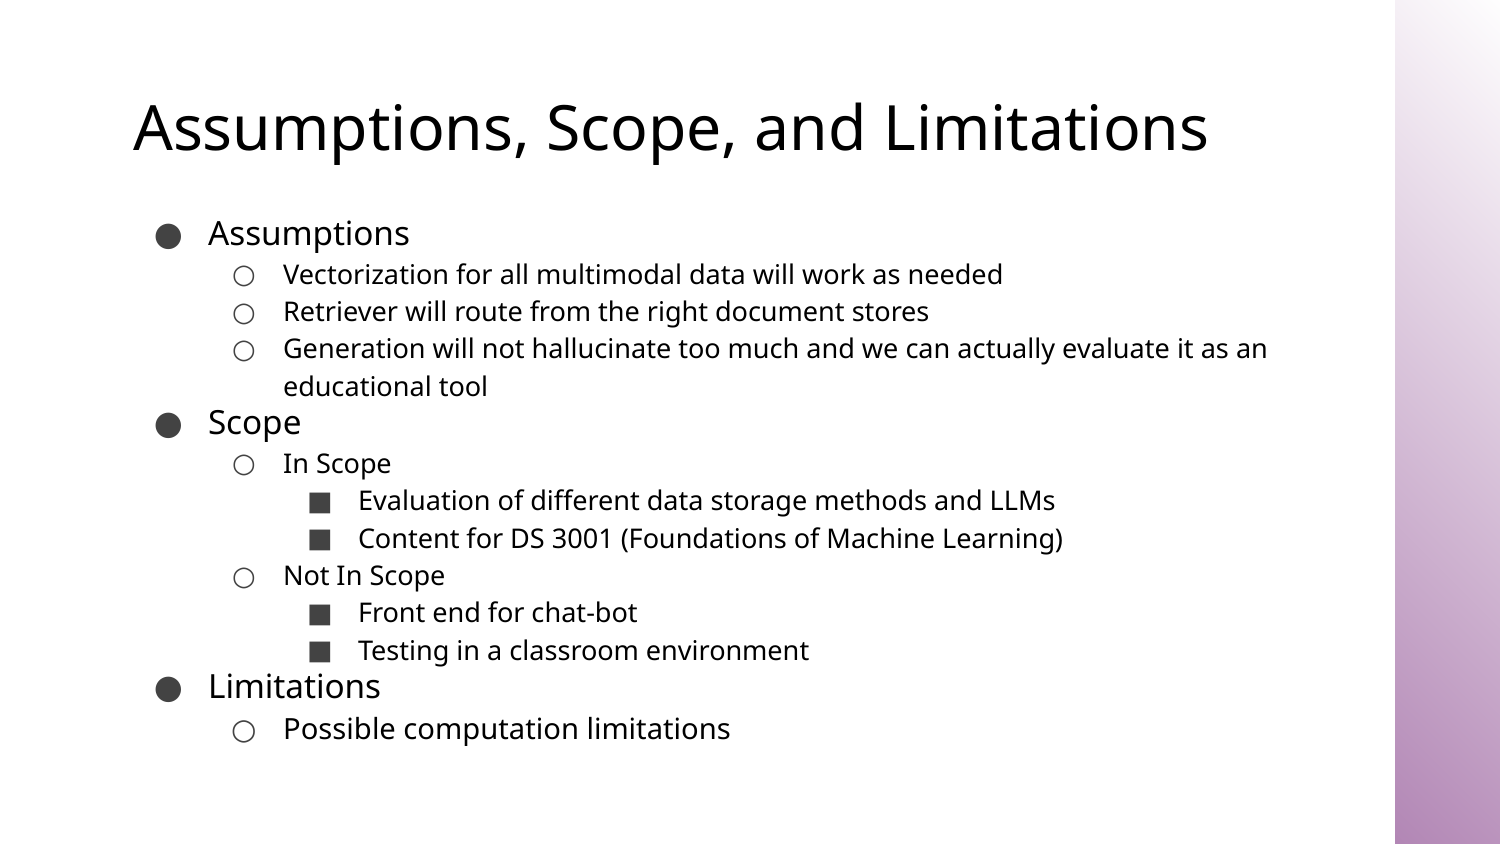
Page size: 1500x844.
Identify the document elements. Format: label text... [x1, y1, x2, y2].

title Assumptions, Scope, and Limitations [118, 72, 1382, 167]
list Assumptions Vectorization for all multimodal data will work as needed Retriever will route from the right document stores Generation will not hallucinate too much and we can actually evaluate it as an educational tool Scope In Scope Evaluation of different data storage methods and LLMs Content for DS 3001 (Foundations of Machine Learning) Not In Scope Front end for chat-bot Testing in a classroom environment Limitations Possible computation limitations [118, 197, 1382, 756]
